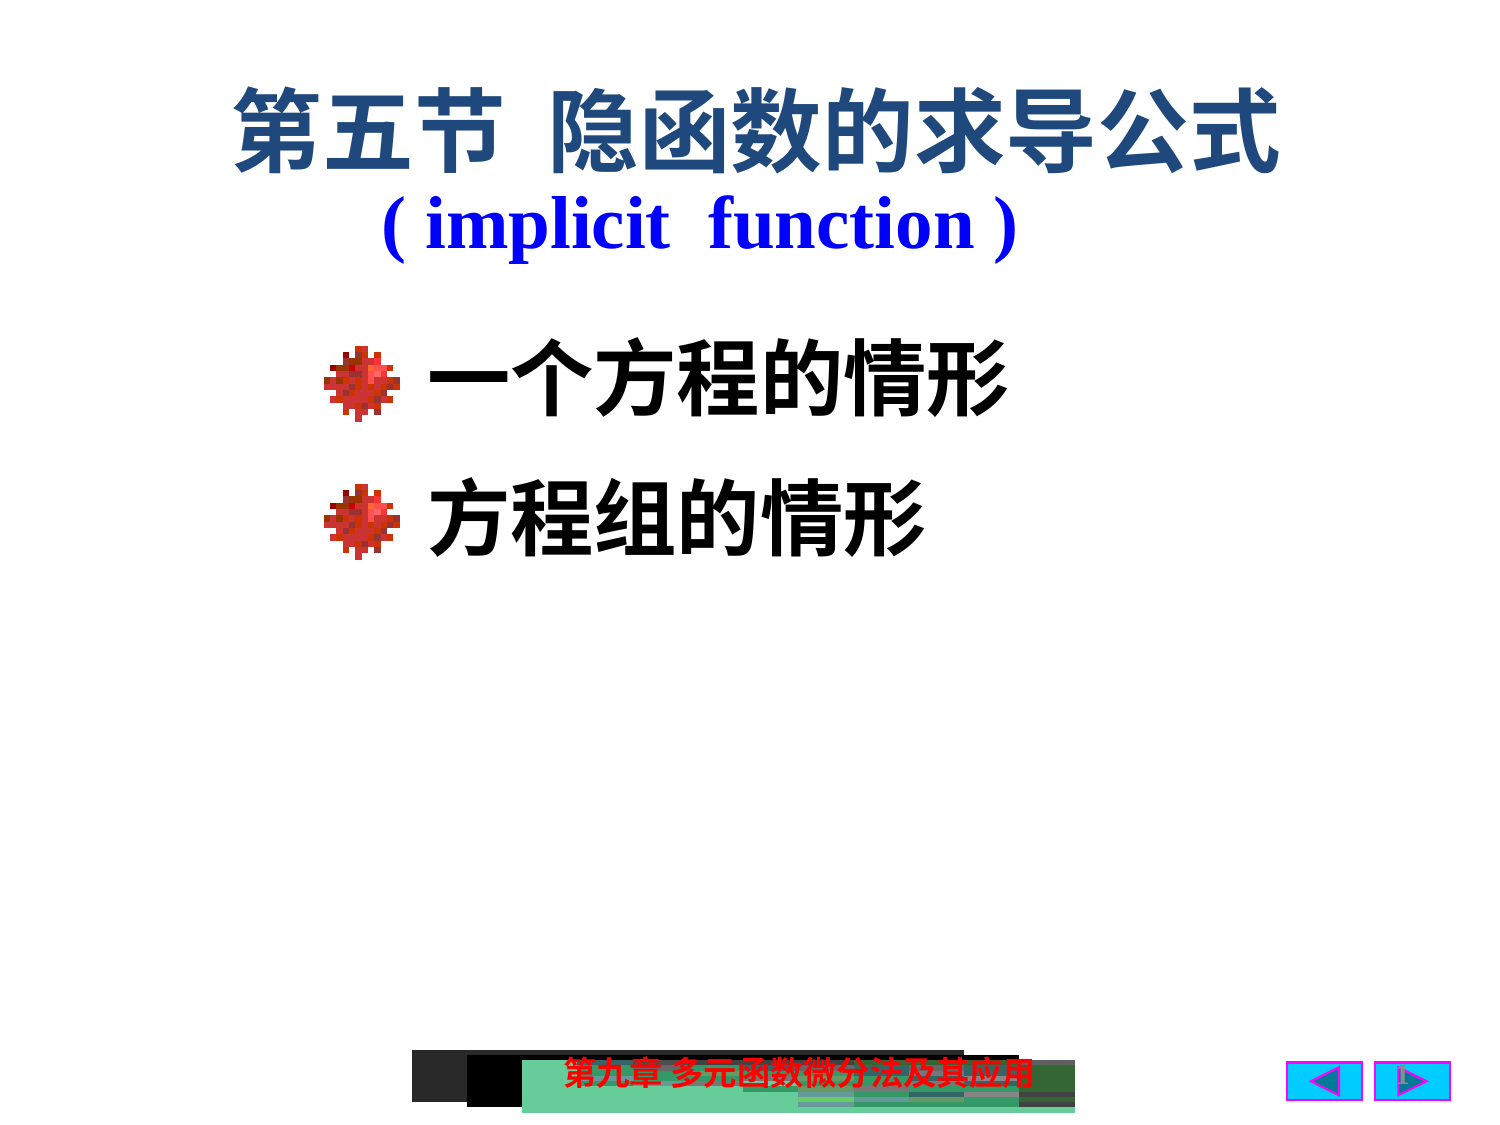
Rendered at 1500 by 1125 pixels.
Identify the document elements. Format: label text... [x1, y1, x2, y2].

picture [324, 483, 401, 560]
text_box ( implicit function ) [367, 191, 1055, 272]
text_box 第五节 隐函数的求导公式 [124, 66, 1388, 191]
text_box 方程组的情形 [412, 459, 1000, 574]
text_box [412, 1044, 1113, 1113]
picture [324, 346, 401, 422]
slide_number 1 [1074, 1042, 1425, 1103]
text_box 一个方程的情形 [412, 319, 1088, 434]
